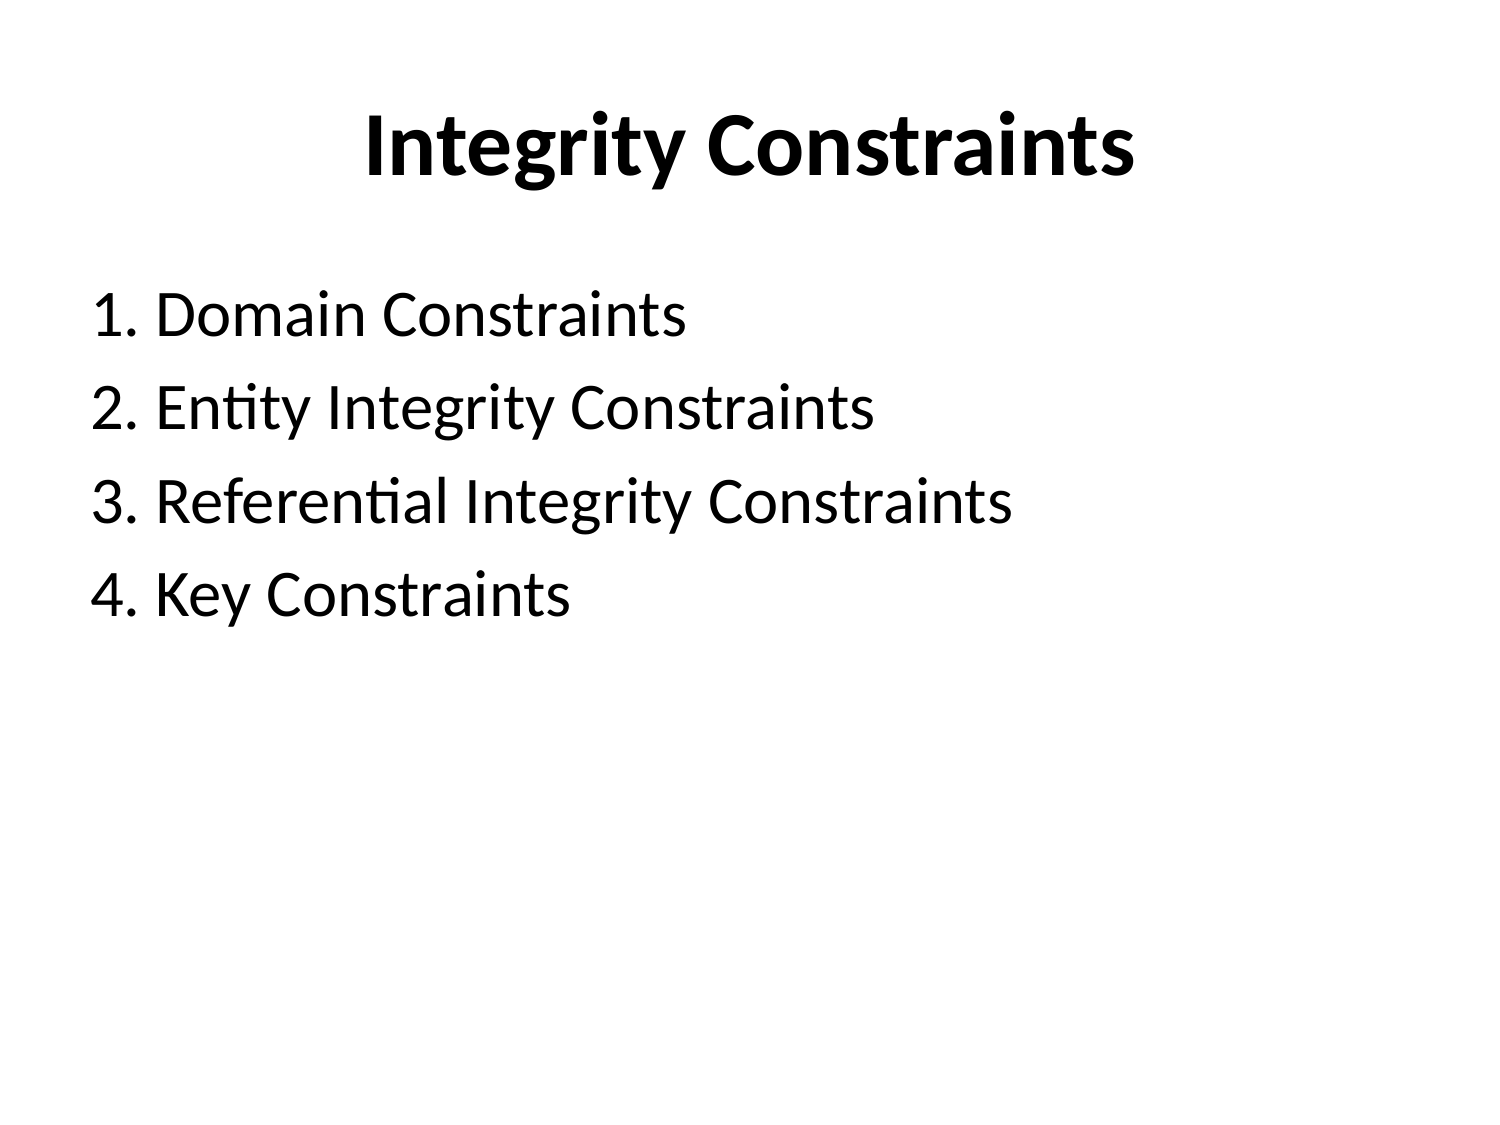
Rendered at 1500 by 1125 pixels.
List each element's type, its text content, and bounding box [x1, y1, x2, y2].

list 1. Domain Constraints 2. Entity Integrity Constraints 3. Referential Integrity Constraints 4. Key Constraints [75, 262, 1425, 1005]
title Integrity Constraints [75, 45, 1425, 233]
